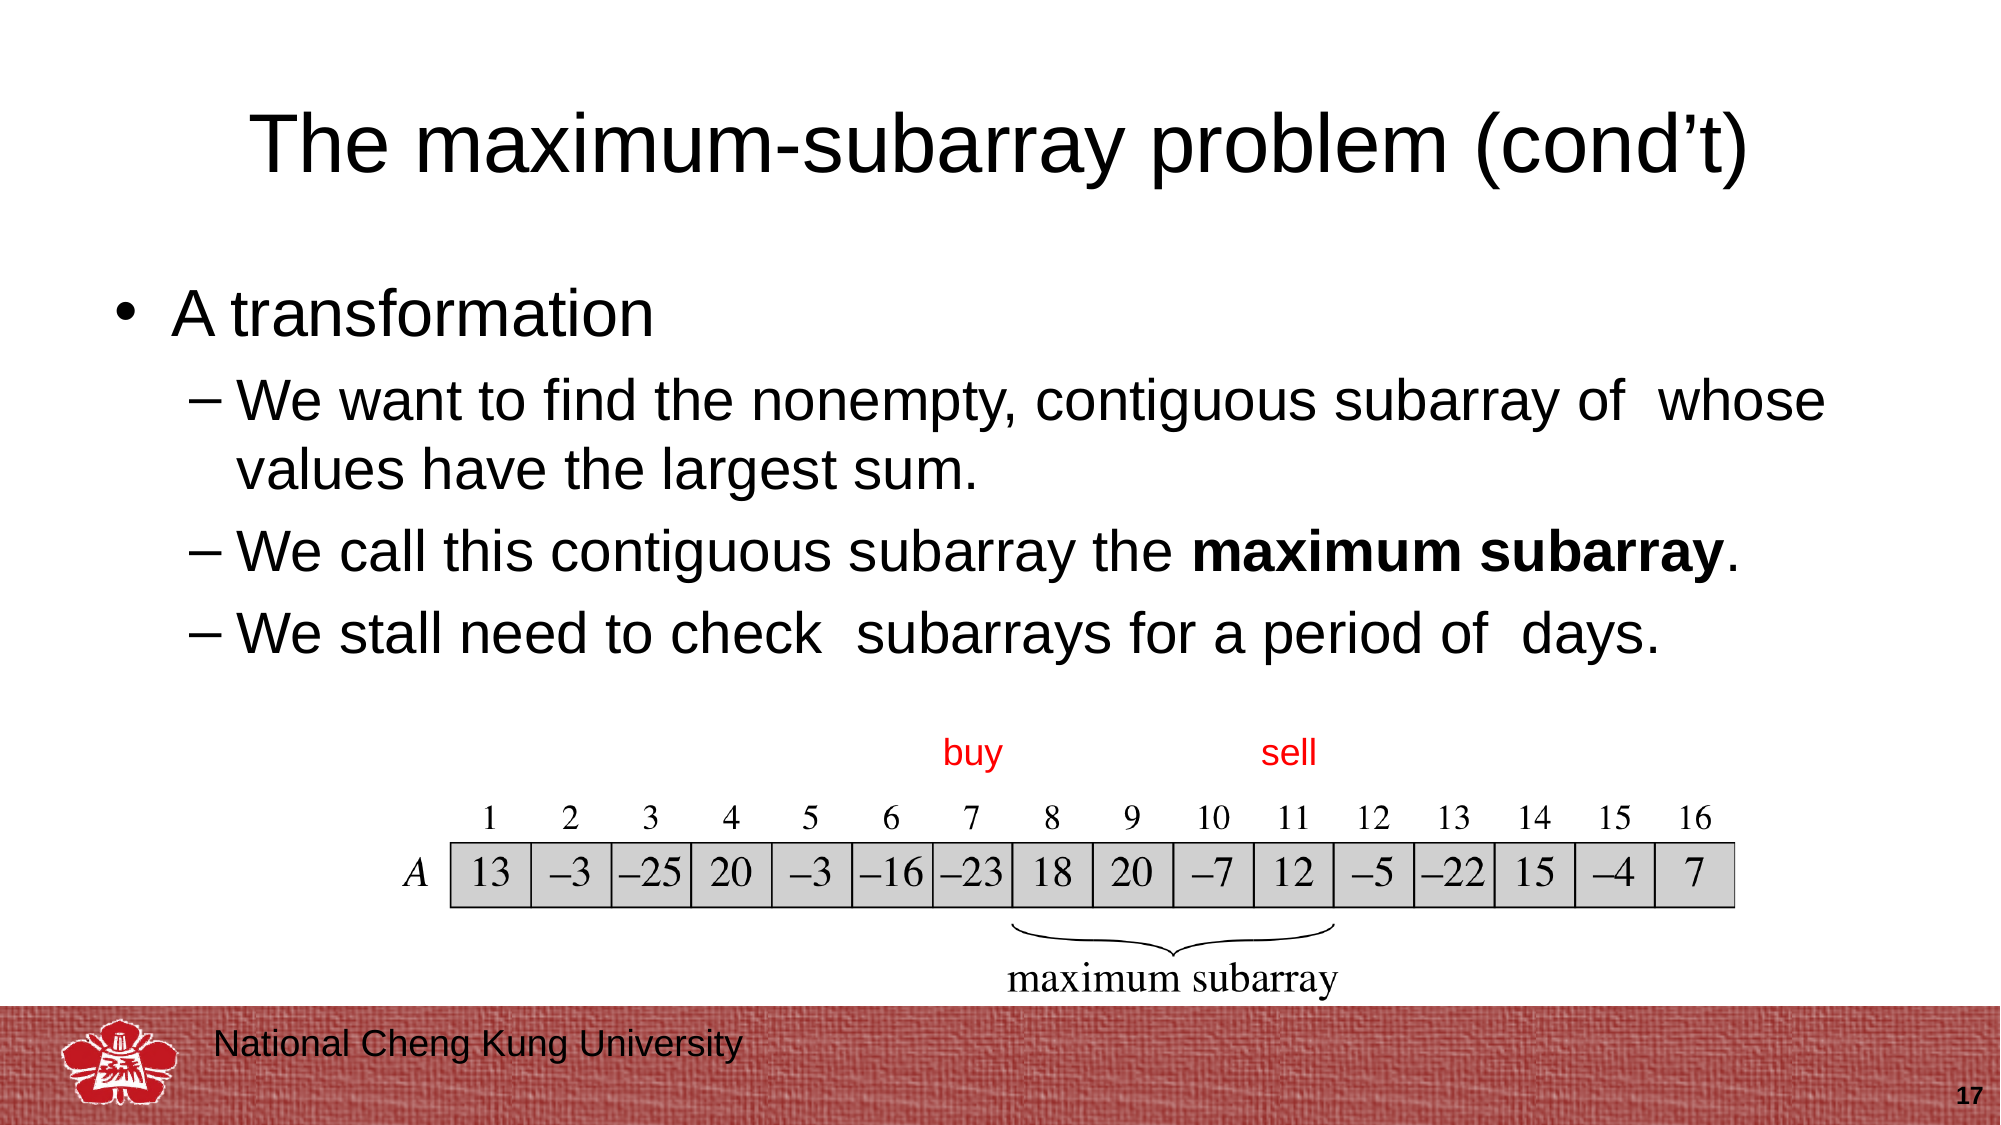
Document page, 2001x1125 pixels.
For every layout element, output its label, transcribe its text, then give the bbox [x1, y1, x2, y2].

slide_number 17 [1873, 1064, 2000, 1125]
text_box buy [928, 720, 1019, 781]
title The maximum-subarray problem (cond’t) [99, 45, 1900, 233]
picture [39, 1006, 197, 1125]
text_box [401, 804, 1736, 1001]
text_box sell [1246, 720, 1332, 781]
